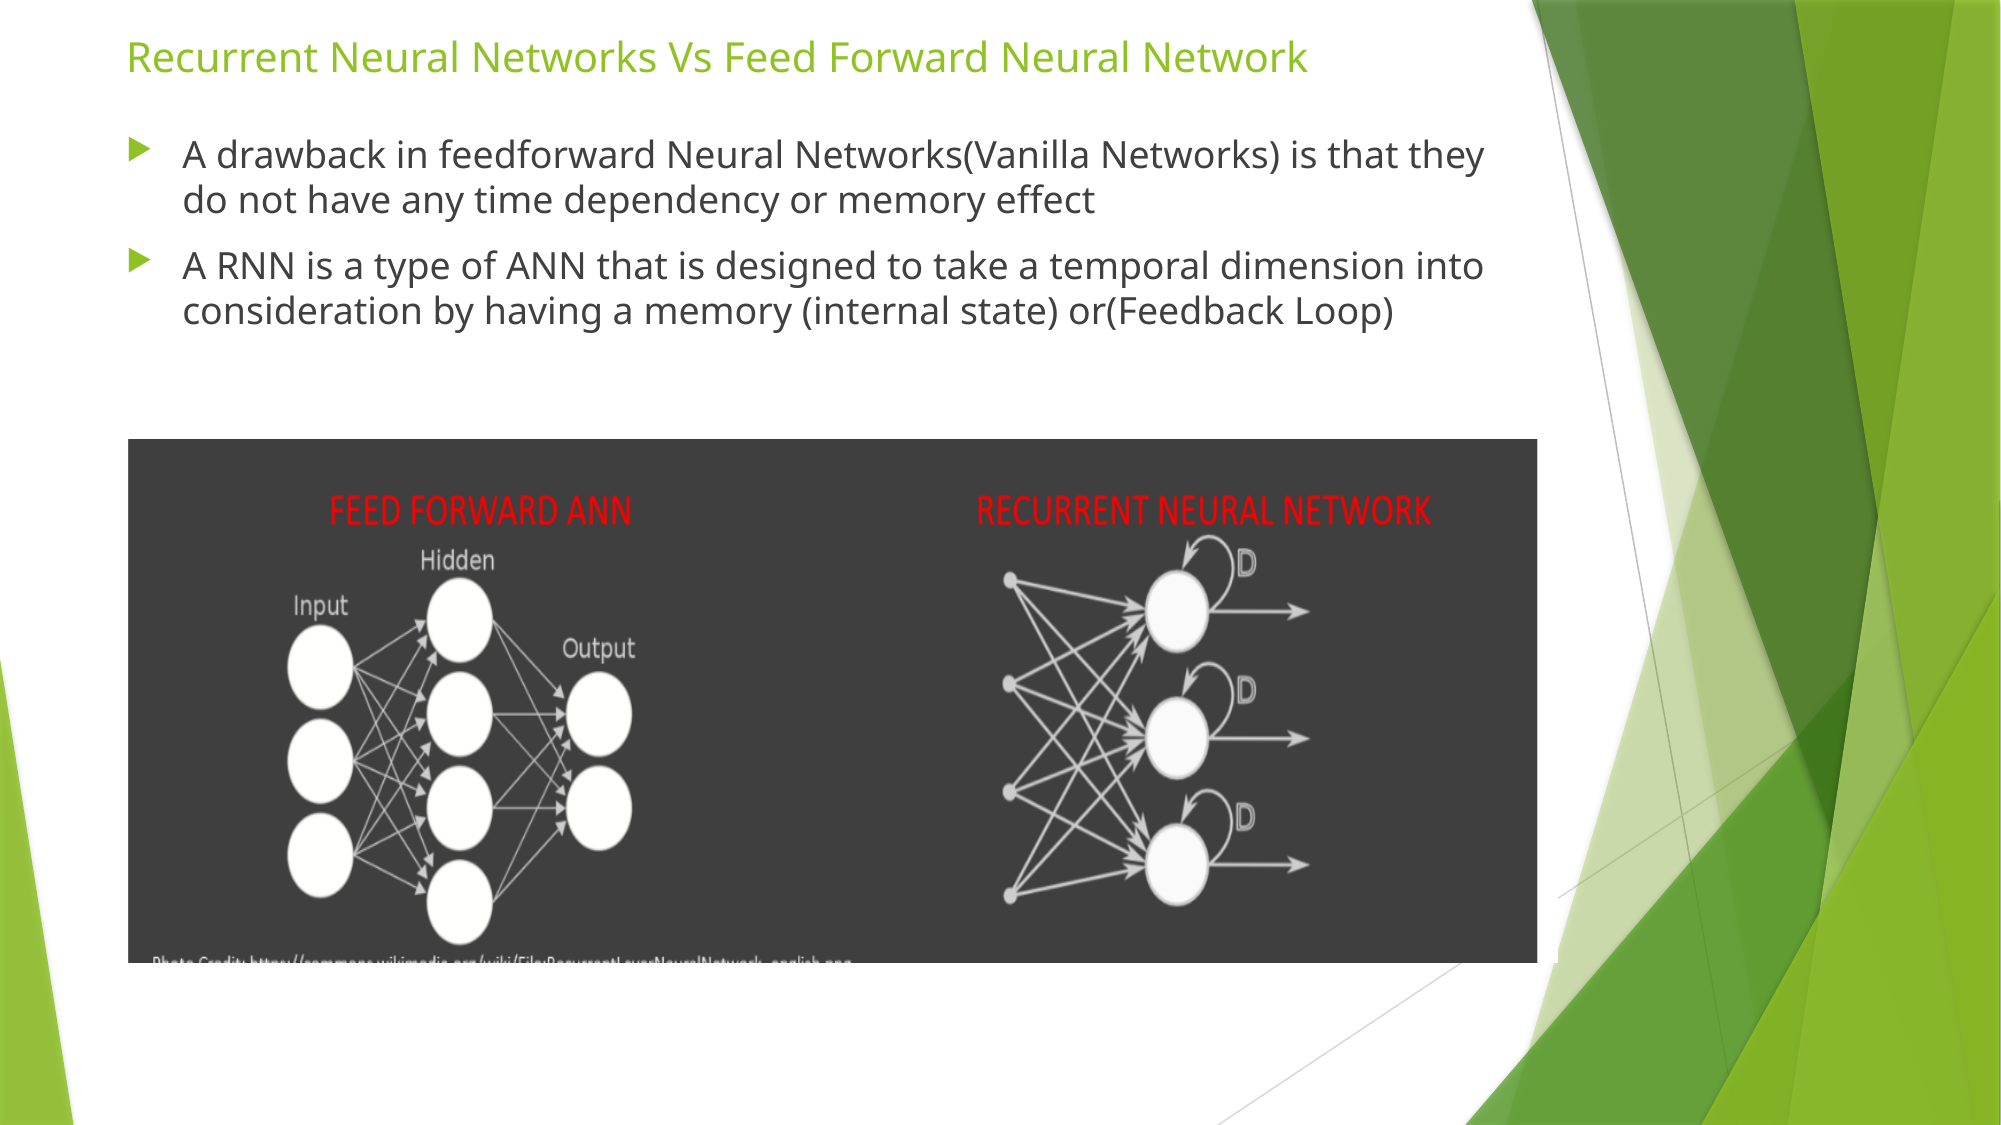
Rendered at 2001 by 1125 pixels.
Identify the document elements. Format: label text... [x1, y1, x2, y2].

title Recurrent Neural Networks Vs Feed Forward Neural Network [111, 23, 1522, 123]
list A drawback in feedforward Neural Networks(Vanilla Networks) is that they do not have any time dependency or memory effect A RNN is a type of ANN that is designed to take a temporal dimension into consideration by having a memory (internal state) or(Feedback Loop) [111, 123, 1522, 438]
picture [110, 438, 1558, 963]
